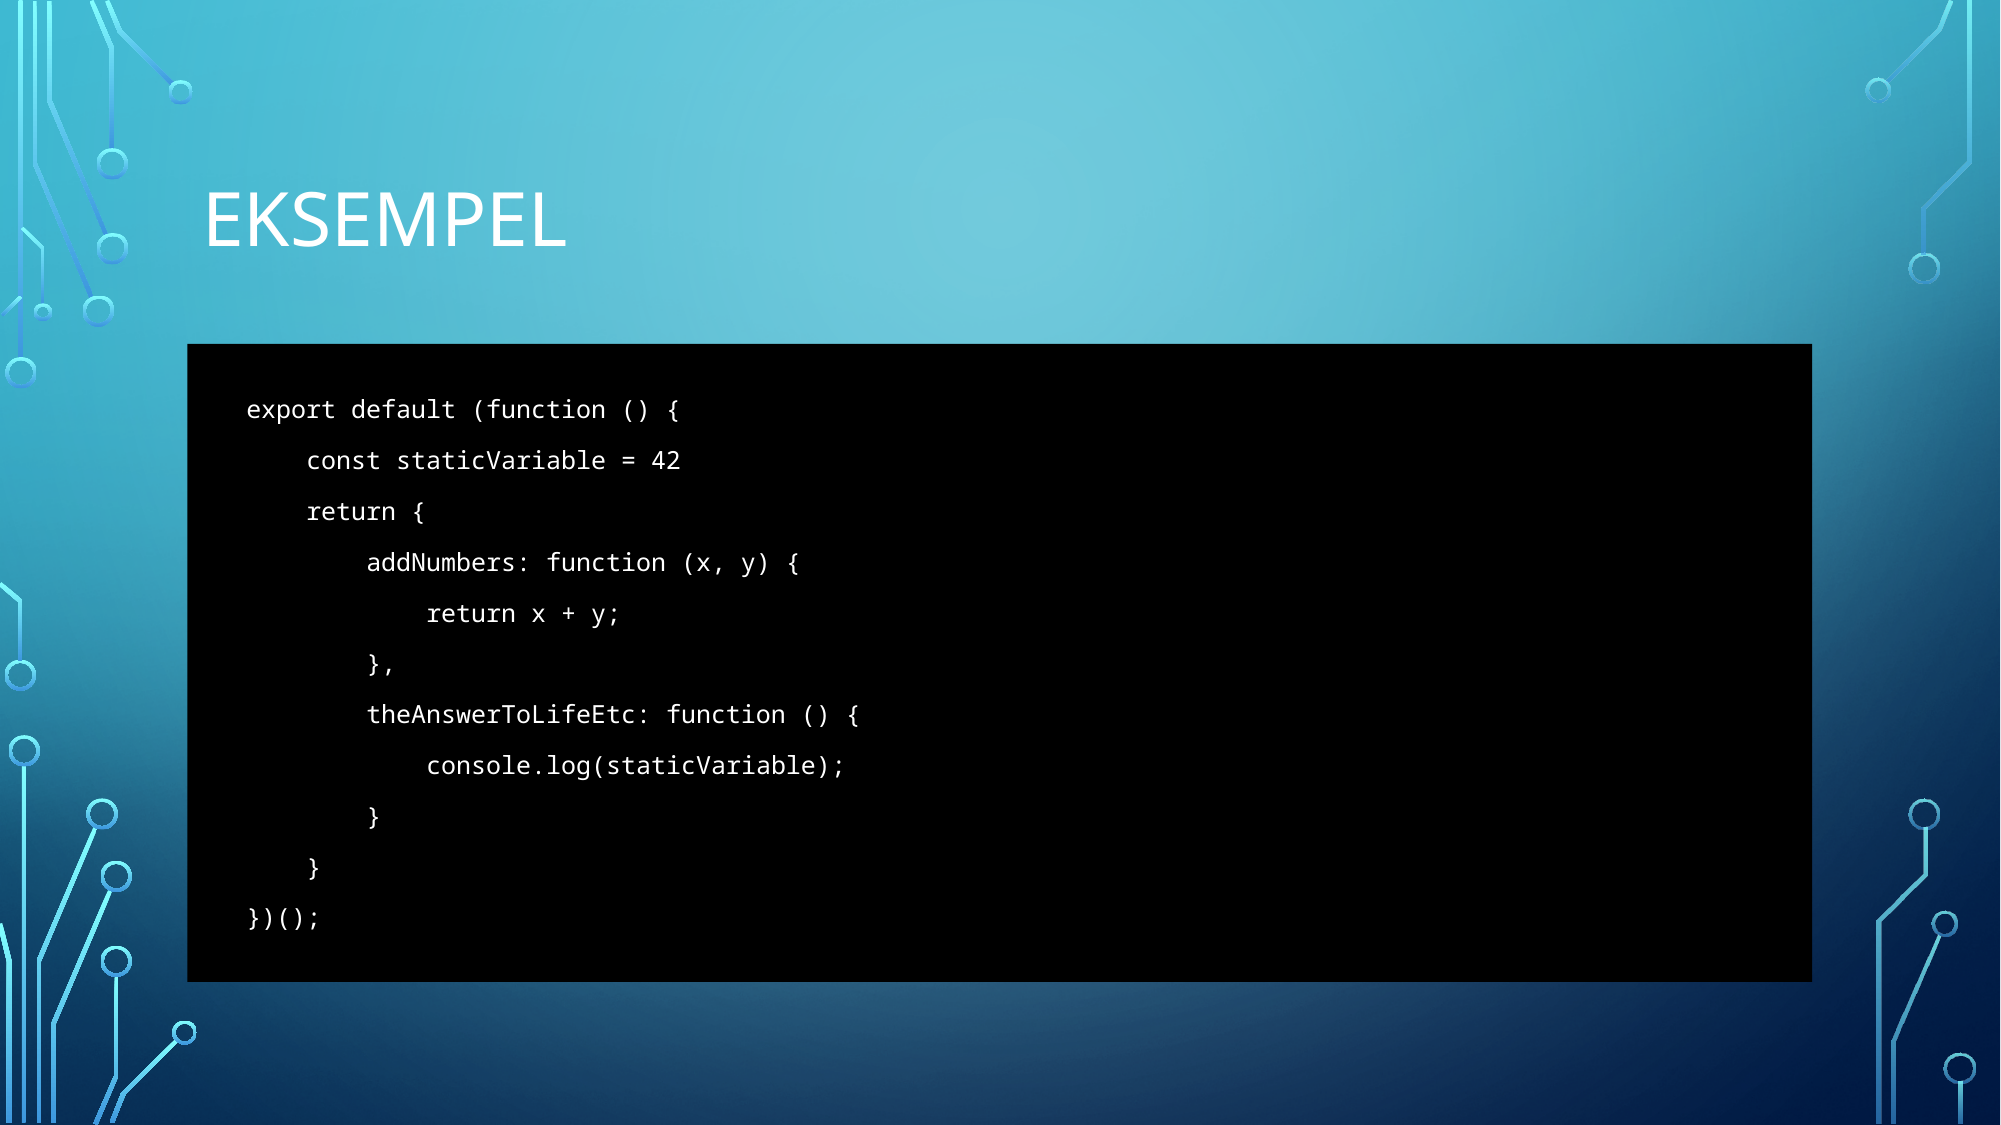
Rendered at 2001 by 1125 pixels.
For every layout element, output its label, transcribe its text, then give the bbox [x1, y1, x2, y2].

title eksempel [187, 101, 1813, 343]
text_box export default (function () { const staticVariable = 42 return { addNumbers: function (x, y) { return x + y; }, theAnswerToLifeEtc: function () { console.log(staticVariable); } } })(); [187, 343, 1813, 982]
